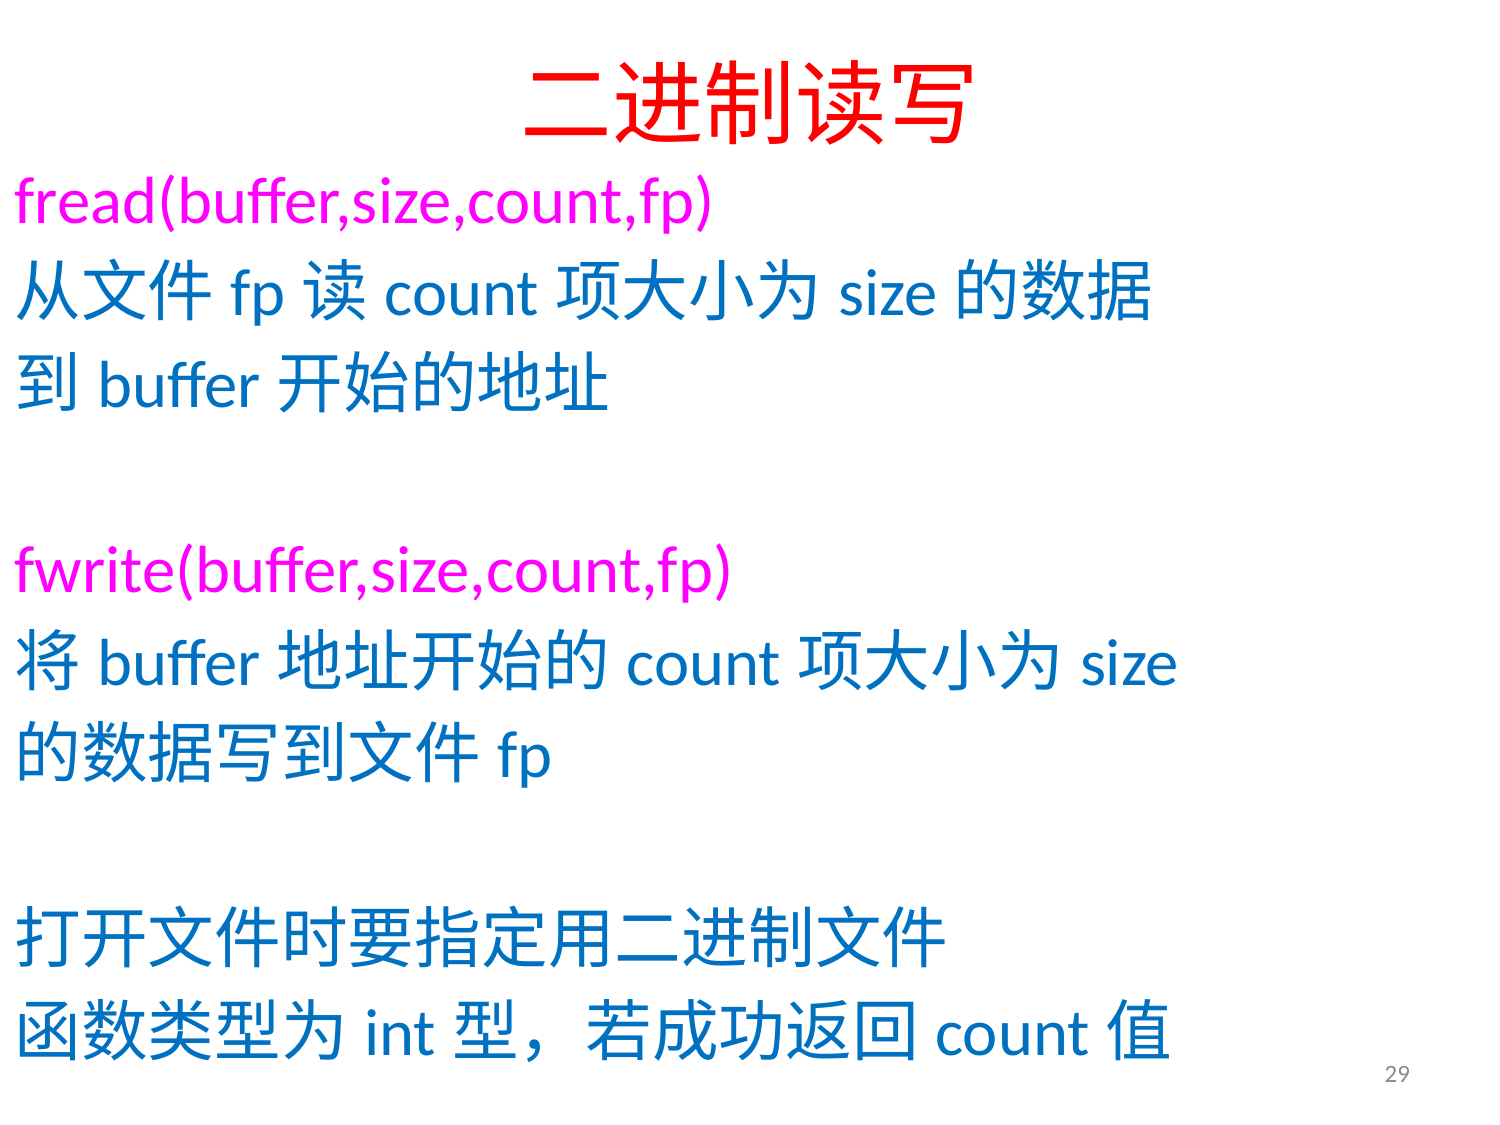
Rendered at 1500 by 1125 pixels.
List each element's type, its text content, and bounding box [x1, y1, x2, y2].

title 二进制读写 [75, 7, 1425, 195]
text_box fread(buffer,size,count,fp) 从文件fp读count项大小为size的数据 到buffer开始的地址 fwrite(buffer,size,count,fp) 将buffer地址开始的count项大小为size 的数据写到文件fp 打开文件时要指定用二进制文件 函数类型为int型，若成功返回count值 [0, 148, 1195, 1076]
slide_number 29 [1074, 1042, 1425, 1103]
